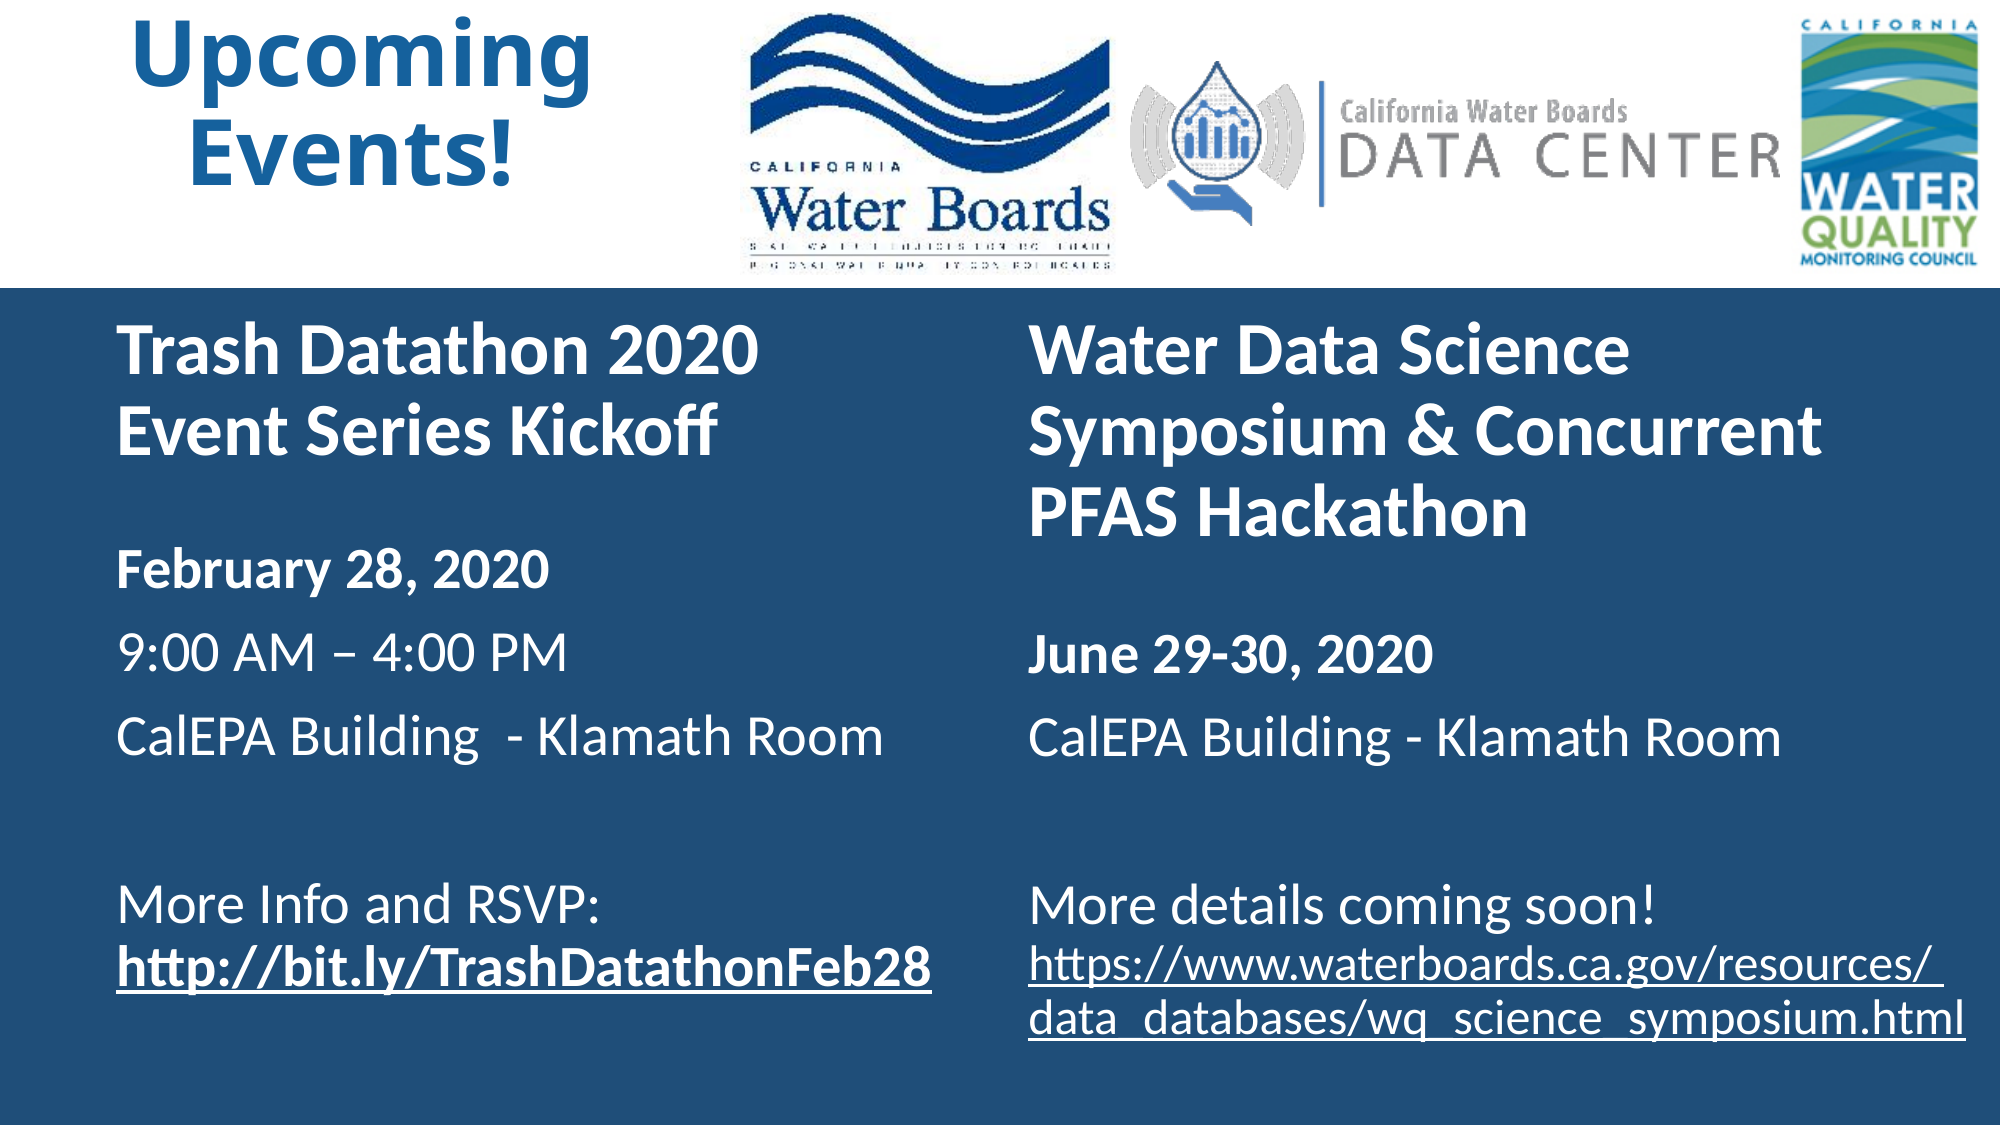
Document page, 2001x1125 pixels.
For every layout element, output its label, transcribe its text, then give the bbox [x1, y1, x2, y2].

picture [1130, 61, 1780, 226]
list Trash Datathon 2020 Event Series Kickoff [101, 302, 963, 521]
list Water Data Science Symposium & Concurrent PFAS Hackathon [1013, 302, 1863, 555]
list June 29-30, 2020 CalEPA Building - Klamath Room More details coming soon! https://www.waterboards.ca.gov/resources/ data_databases/wq_science_symposium.html [1013, 615, 1989, 1068]
title Upcoming Events! [0, 0, 725, 288]
picture [740, 12, 1119, 275]
list February 28, 2020 9:00 AM – 4:00 PM CalEPA Building - Klamath Room More Info and RSVP: http://bit.ly/TrashDatathonFeb28 [101, 530, 963, 1068]
text_box [725, 0, 2000, 288]
picture [1791, 13, 1989, 275]
